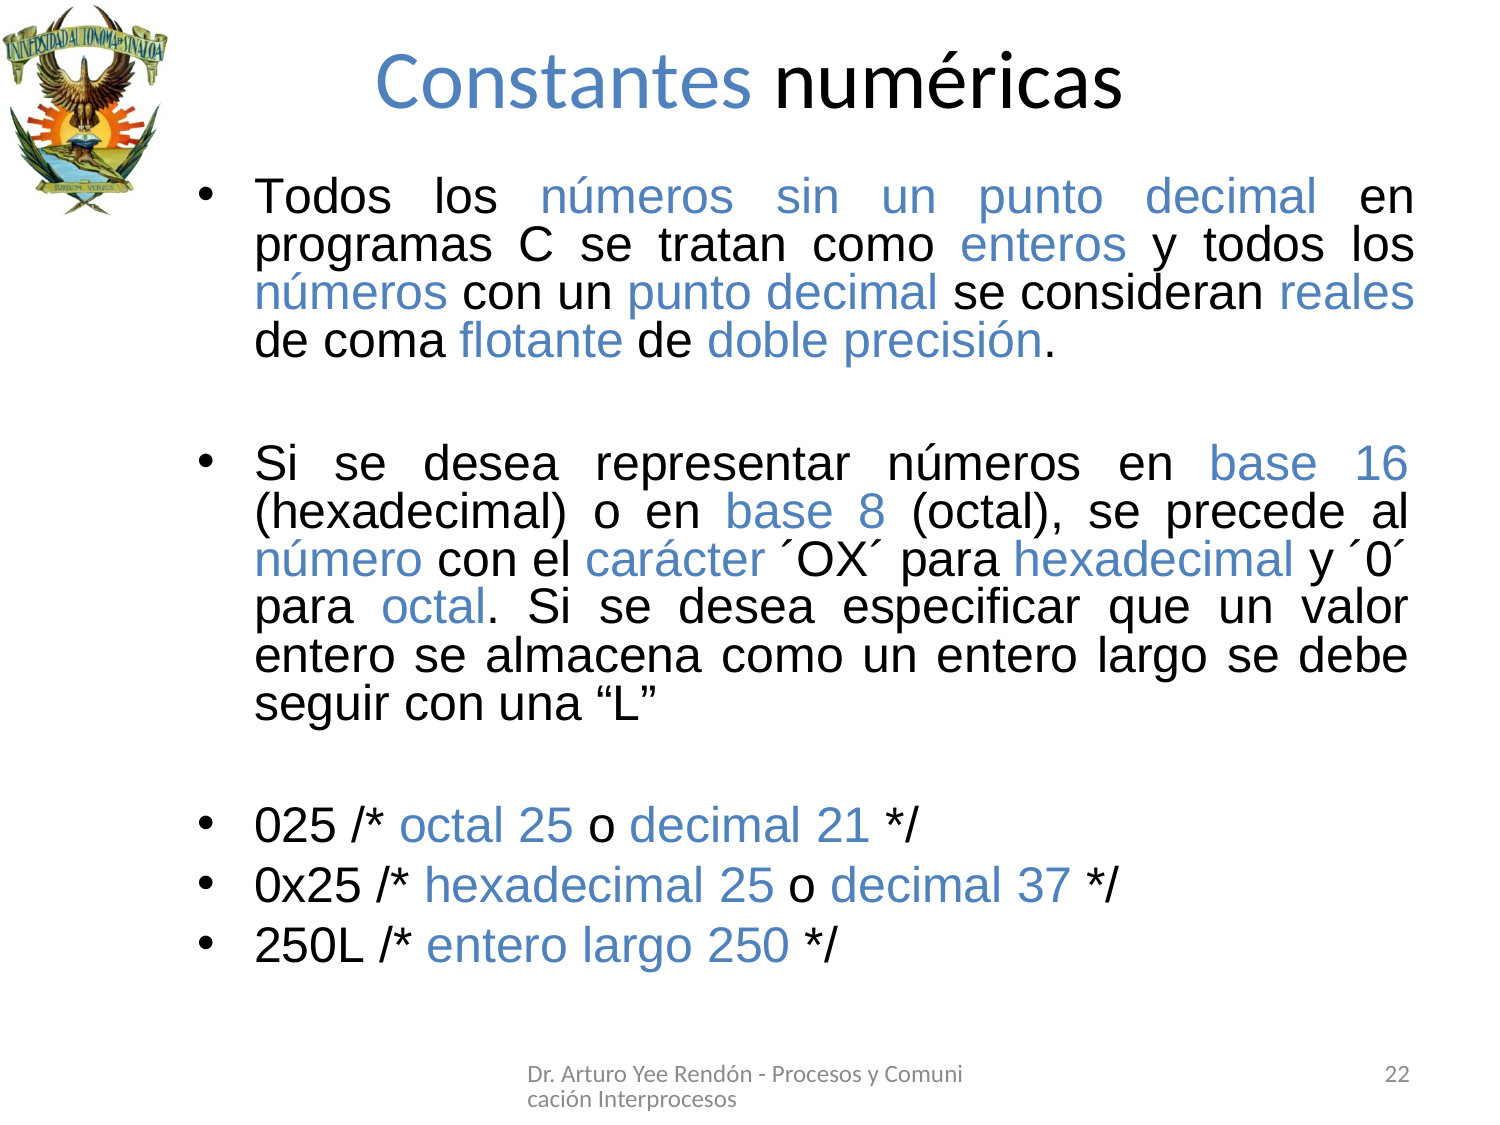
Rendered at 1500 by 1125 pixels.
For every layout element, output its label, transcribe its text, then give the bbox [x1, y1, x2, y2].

slide_number 22 [1074, 1042, 1425, 1103]
picture [0, 3, 170, 219]
text_box Todos los números sin un punto decimal en programas C se tratan como enteros y todos los números con un punto decimal se consideran reales de coma flotante de doble precisión. Si se desea representar números en base 16 (hexadecimal) o en base 8 (octal), se precede al número con el carácter ´OX´ para hexadecimal y ´0´ para octal. Si se desea especificar que un valor entero se almacena como un entero largo se debe seguir con una “L” 025 /* octal 25 o decimal 21 */ 0x25 /* hexadecimal 25 o decimal 37 */ 250L /* entero largo 250 */ [195, 174, 1416, 973]
title Constantes numéricas [75, 0, 1425, 170]
footer Dr. Arturo Yee Rendón - Procesos y Comunicación Interprocesos [512, 1042, 988, 1103]
